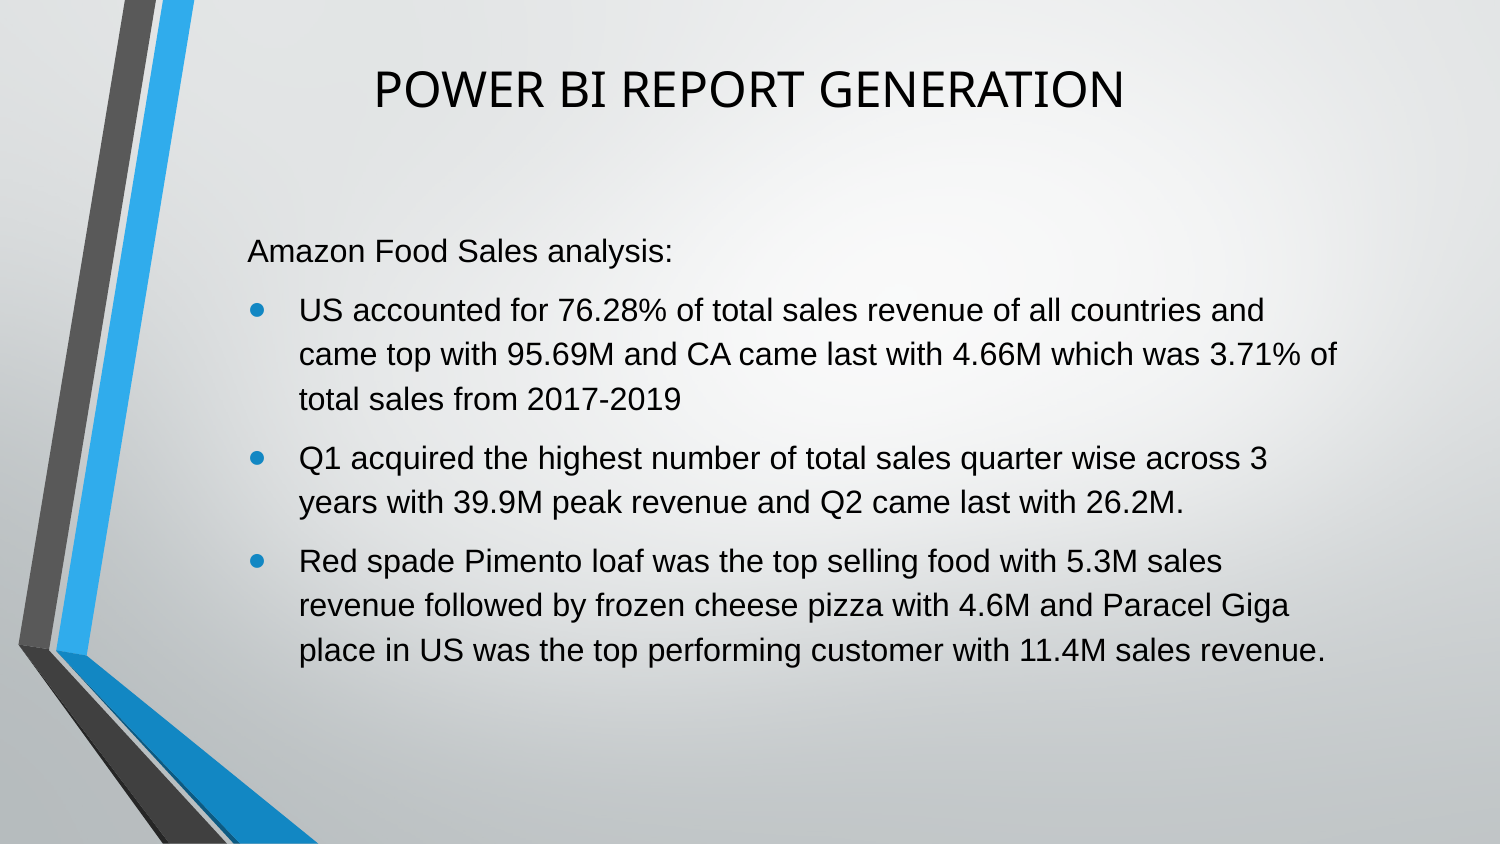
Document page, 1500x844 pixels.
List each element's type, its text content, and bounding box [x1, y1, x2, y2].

list Amazon Food Sales analysis: US accounted for 76.28% of total sales revenue of all countries and came top with 95.69M and CA came last with 4.66M which was 3.71% of total sales from 2017-2019 Q1 acquired the highest number of total sales quarter wise across 3 years with 39.9M peak revenue and Q2 came last with 26.2M. Red spade Pimento loaf was the top selling food with 5.3M sales revenue followed by frozen cheese pizza with 4.6M and Paracel Giga place in US was the top performing customer with 11.4M sales revenue. [207, 209, 1363, 688]
title POWER BI REPORT GENERATION [345, 42, 1142, 139]
